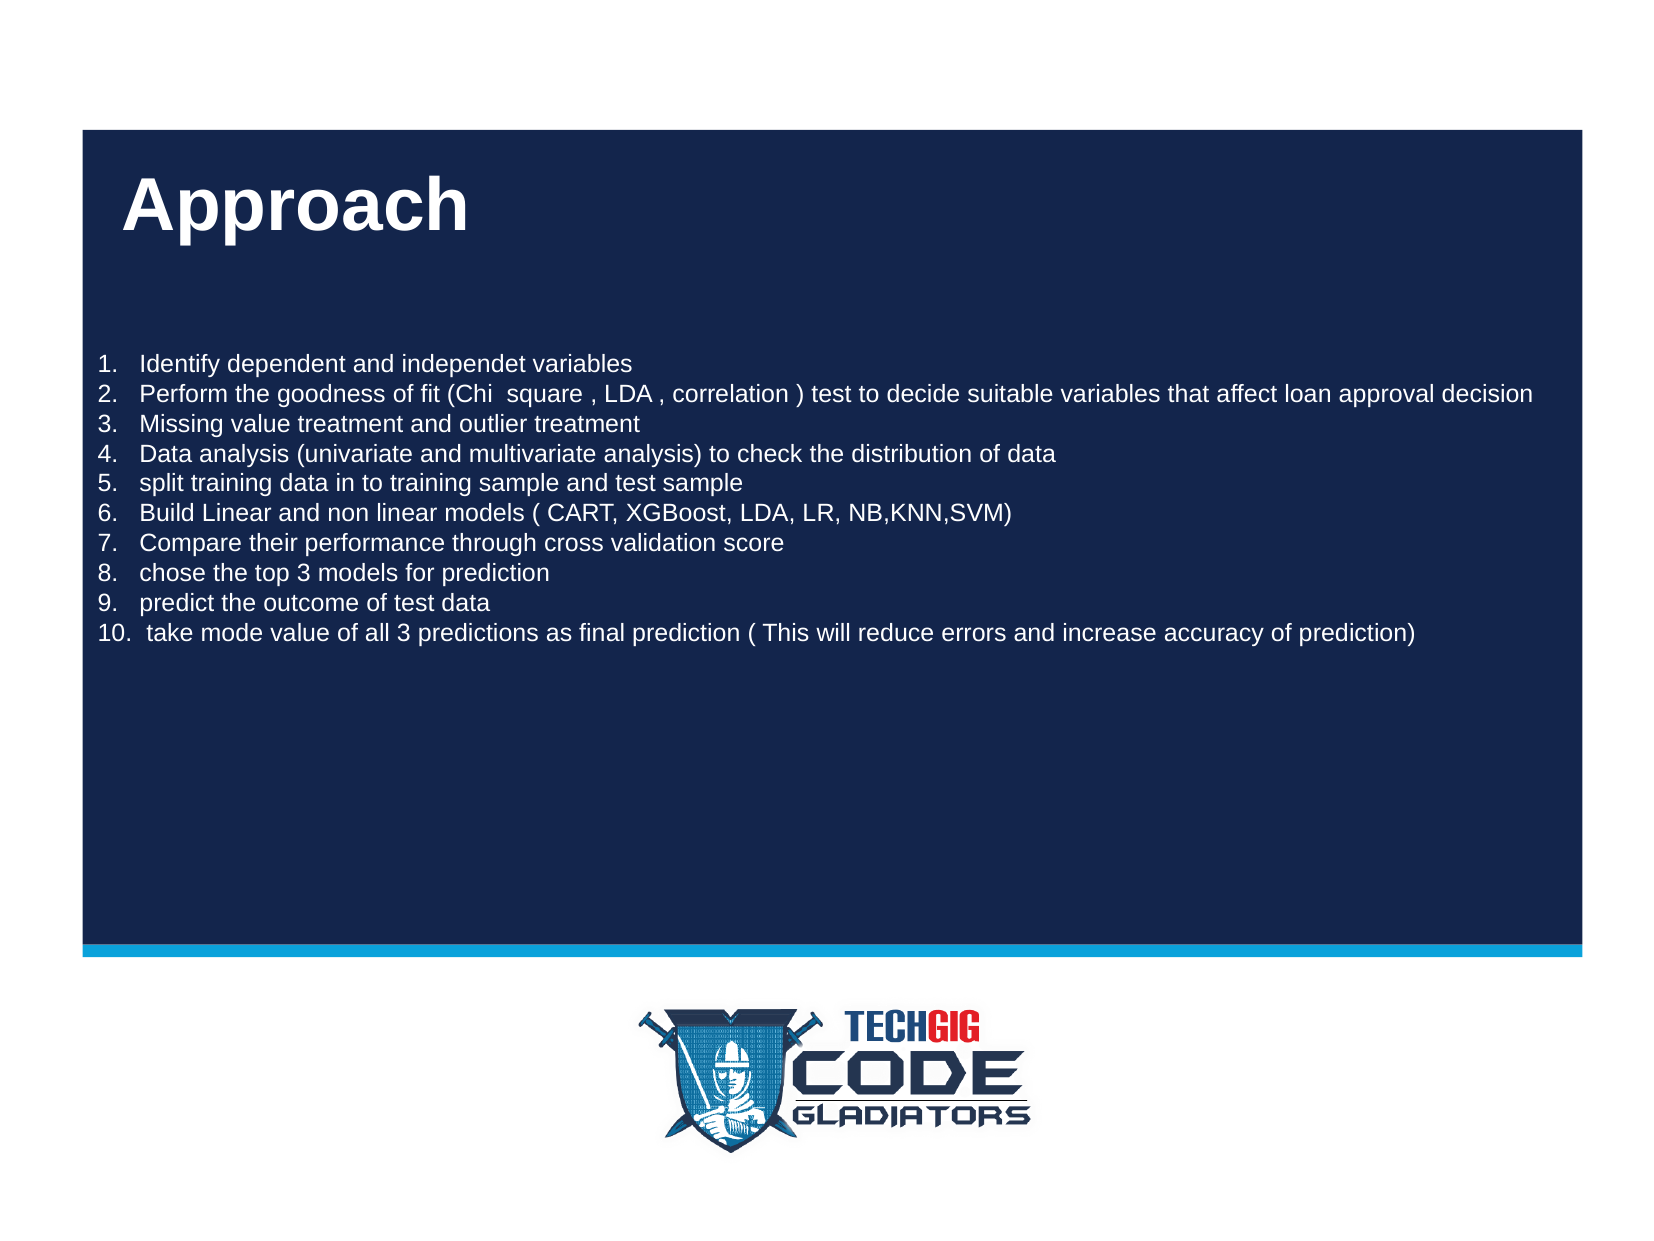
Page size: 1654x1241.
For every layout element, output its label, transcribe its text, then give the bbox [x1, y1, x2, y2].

text_box Approach [106, 148, 1381, 343]
text_box 1. Identify dependent and independet variables 2. Perform the goodness of fit (Chi square , LDA , correlation ) test to decide suitable variables that affect loan approval decision 3. Missing value treatment and outlier treatment 4. Data analysis (univariate and multivariate analysis) to check the distribution of data 5. split training data in to training sample and test sample 6. Build Linear and non linear models ( CART, XGBoost, LDA, LR, NB,KNN,SVM) 7. Compare their performance through cross validation score 8. chose the top 3 models for prediction 9. predict the outcome of test data 10. take mode value of all 3 predictions as final prediction ( This will reduce errors and increase accuracy of prediction) [82, 129, 1583, 944]
picture [624, 992, 1052, 1170]
text_box [82, 944, 1583, 958]
